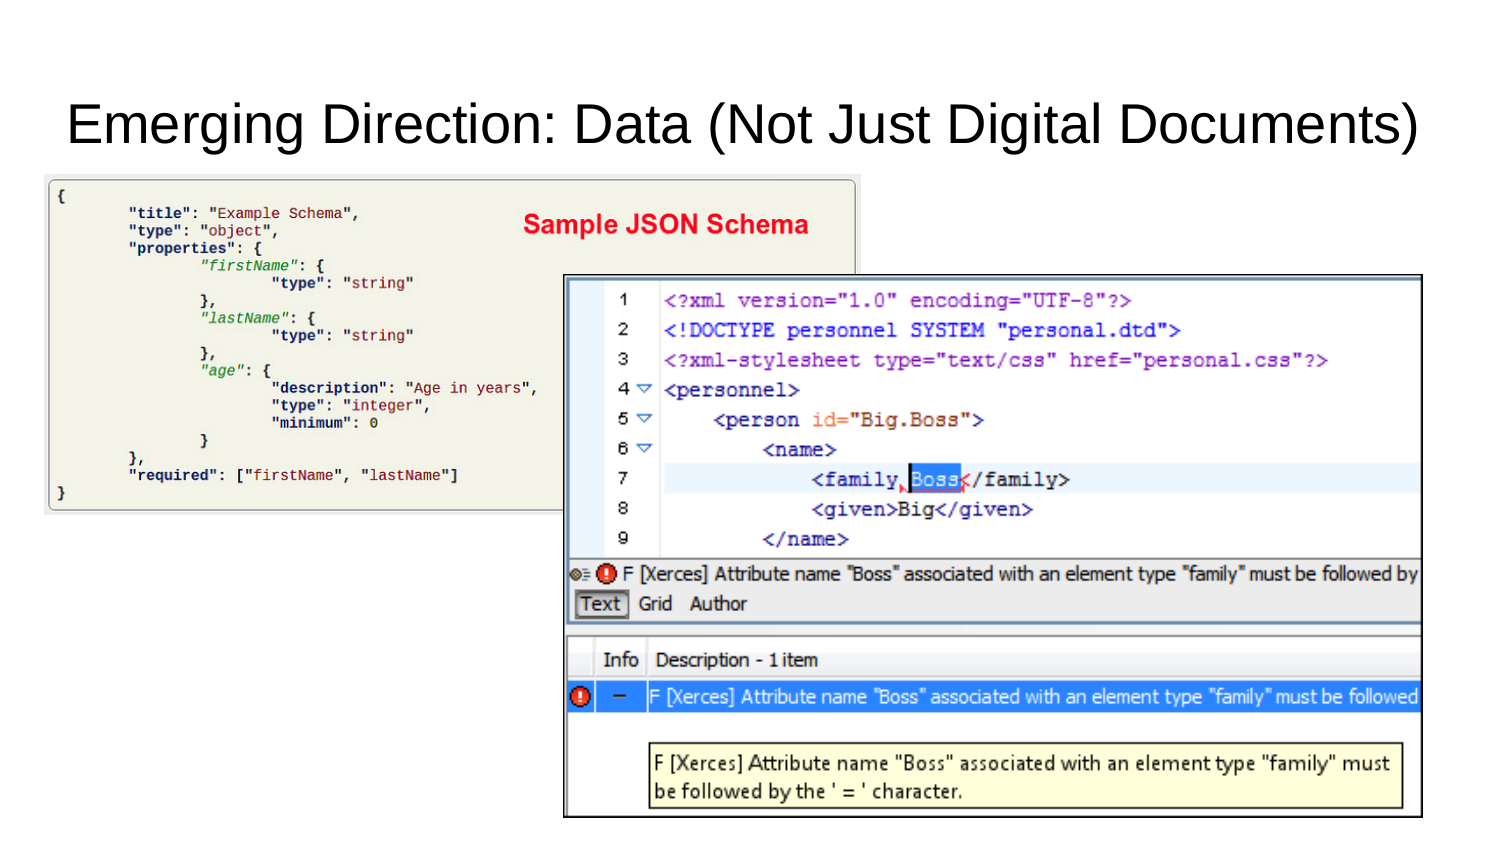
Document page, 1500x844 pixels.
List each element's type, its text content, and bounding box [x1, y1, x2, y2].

title Emerging Direction: Data (Not Just Digital Documents) [50, 72, 1450, 168]
picture [44, 174, 1423, 818]
